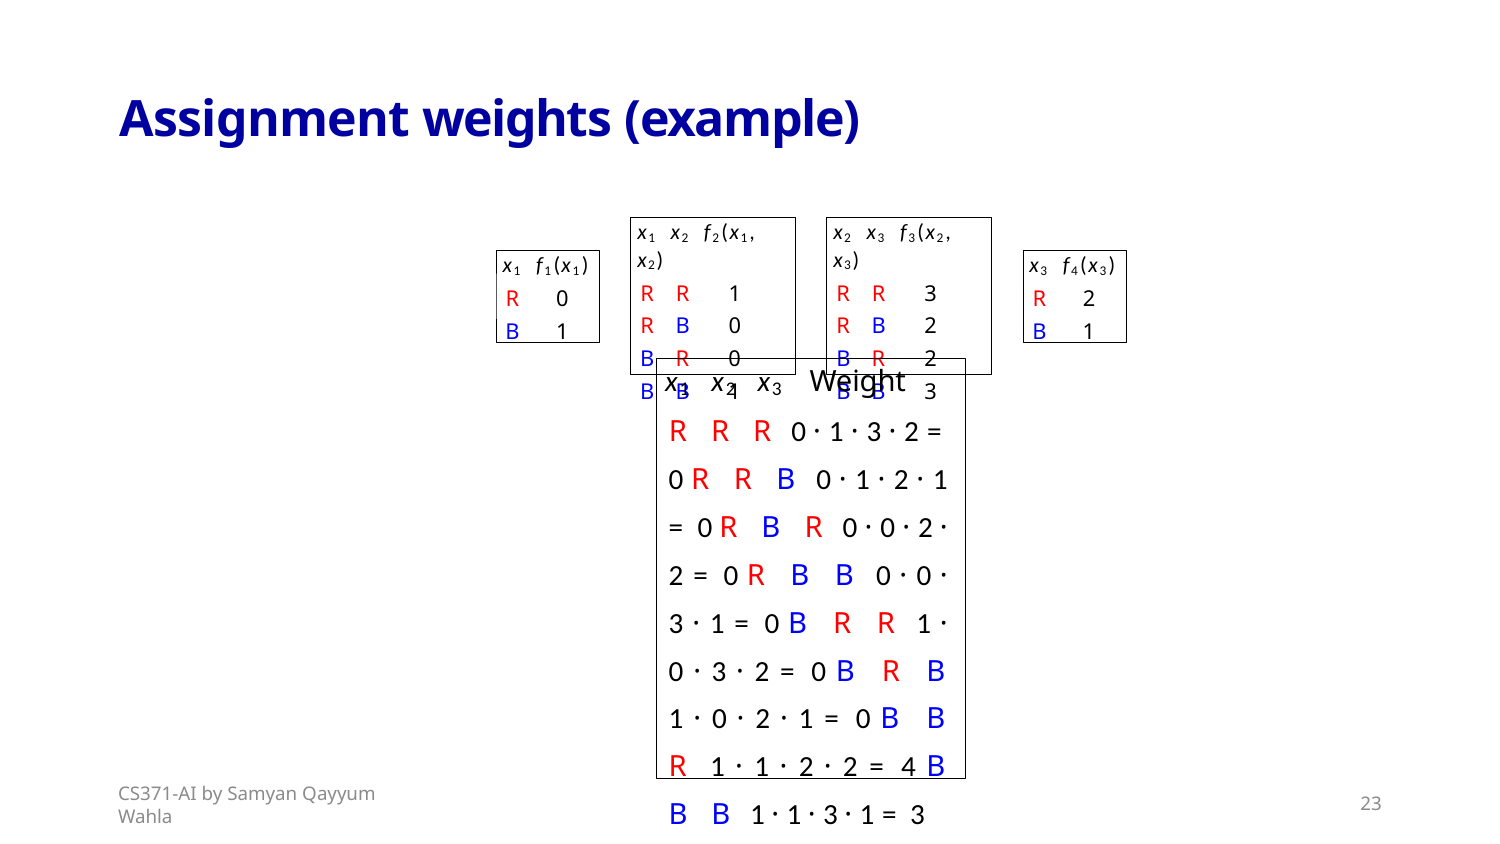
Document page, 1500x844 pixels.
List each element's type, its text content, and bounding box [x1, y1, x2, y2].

slide_number CS371-AI by Samyan Qayyum Wahla [103, 782, 441, 827]
title Assignment weights (example) [103, 44, 1397, 208]
slide_number 23 [1059, 782, 1397, 827]
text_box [529, 182, 1092, 813]
